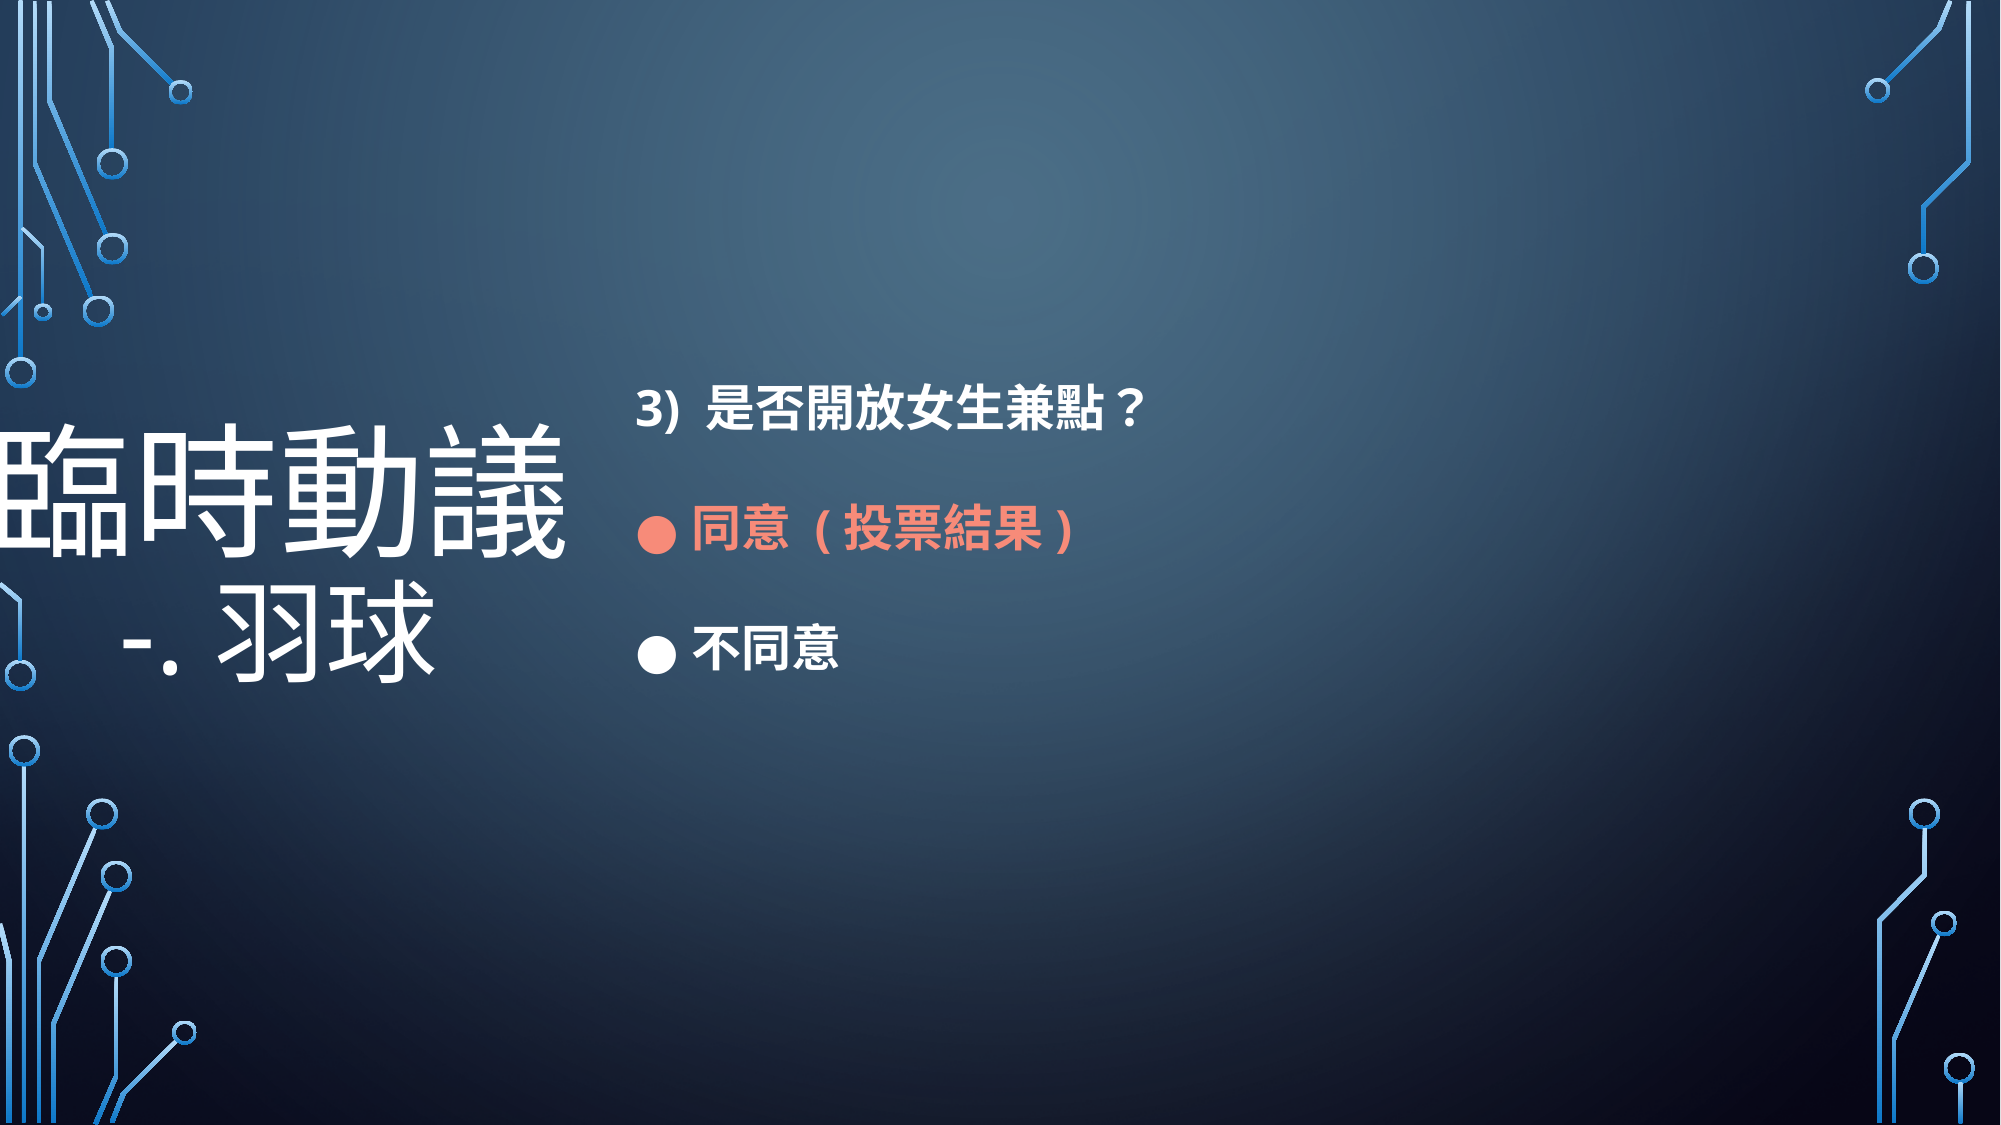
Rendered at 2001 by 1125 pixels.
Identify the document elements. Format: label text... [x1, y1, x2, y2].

picture [0, 0, 2001, 1125]
text_box 3) 是否開放女生兼點？ 同意 (投票結果) 不同意 [619, 368, 1921, 744]
picture [172, 84, 189, 101]
text_box 臨時動議 -.羽球 [0, 182, 620, 937]
picture [100, 152, 124, 176]
picture [104, 949, 128, 973]
picture [1869, 82, 1886, 99]
